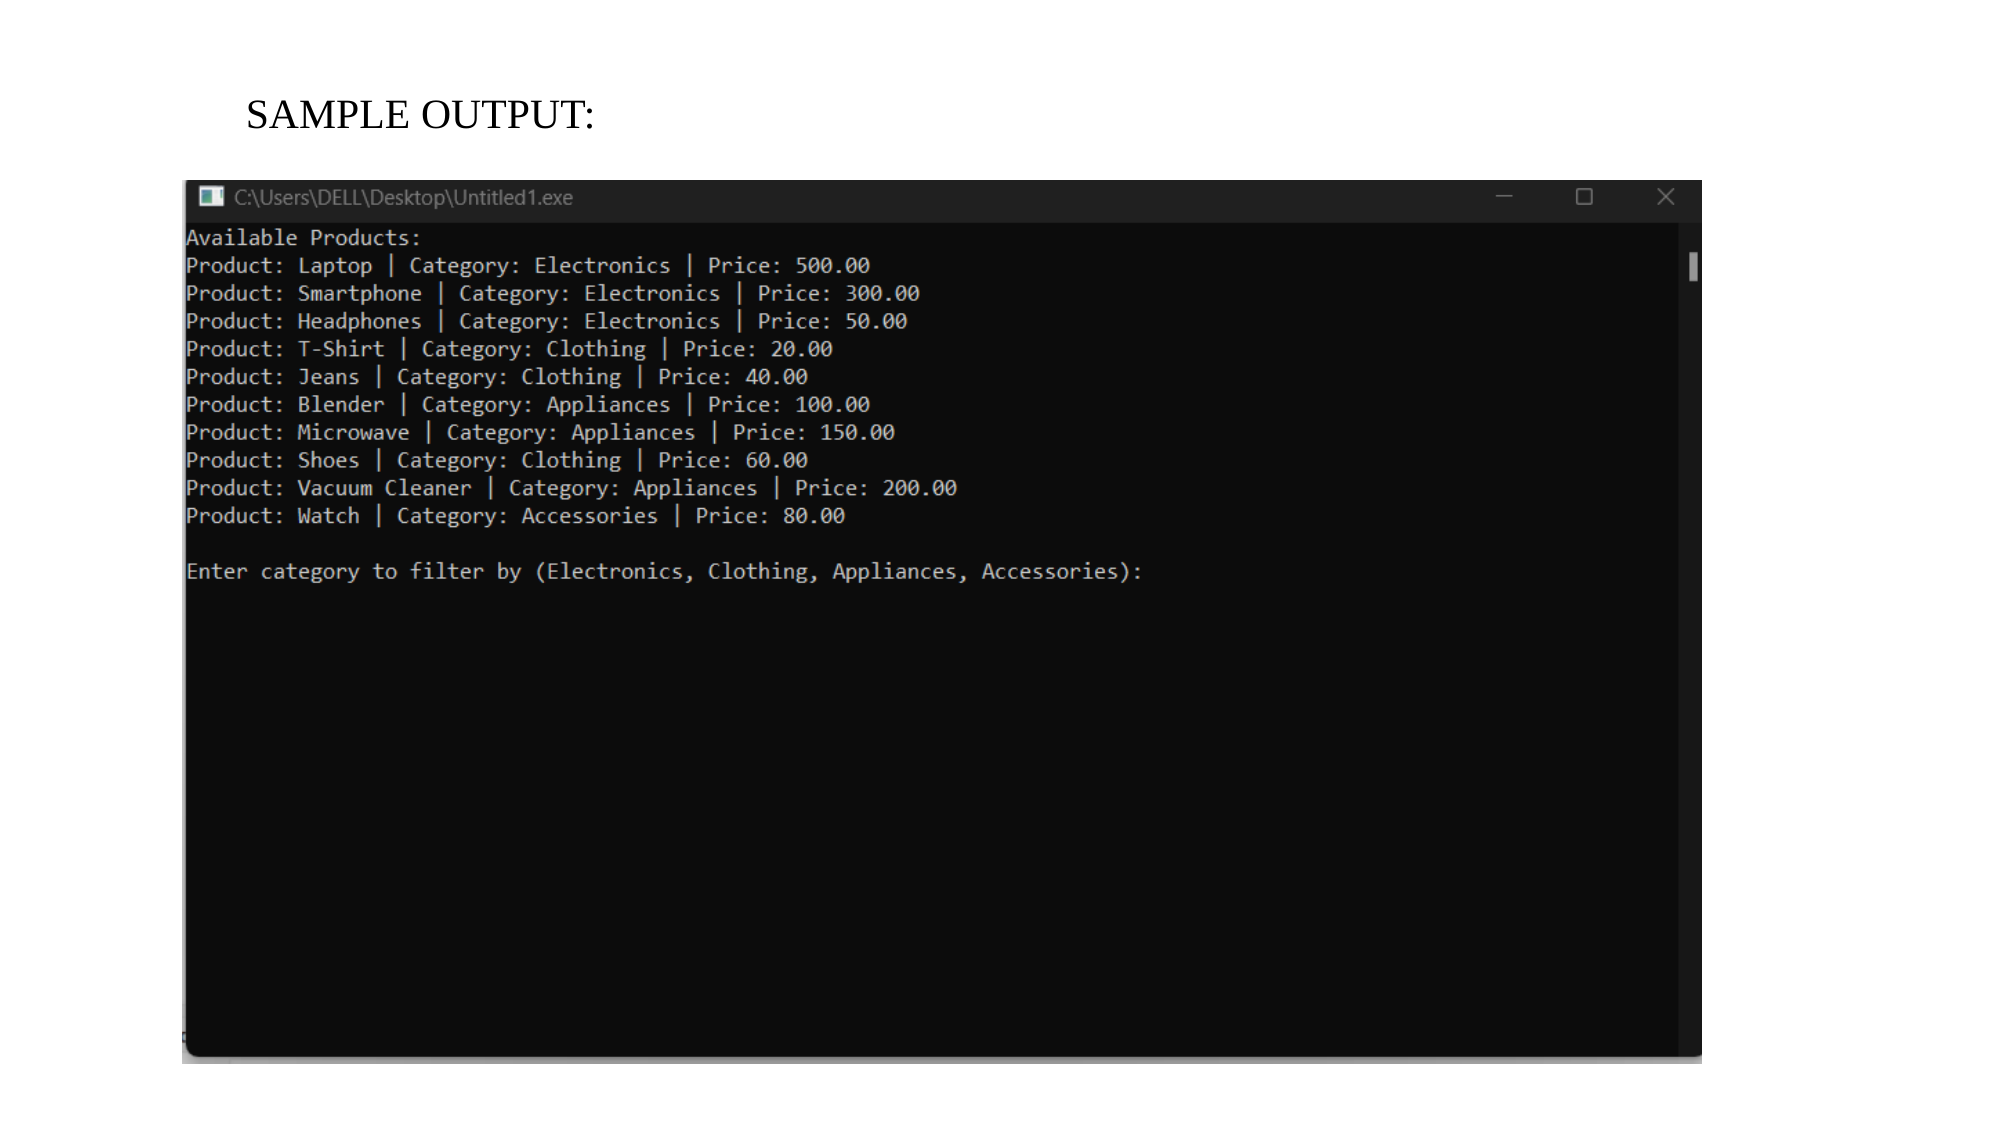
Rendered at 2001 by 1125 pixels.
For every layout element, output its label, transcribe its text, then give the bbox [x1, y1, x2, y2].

text_box SAMPLE OUTPUT: [231, 79, 908, 145]
picture [182, 180, 1702, 1064]
